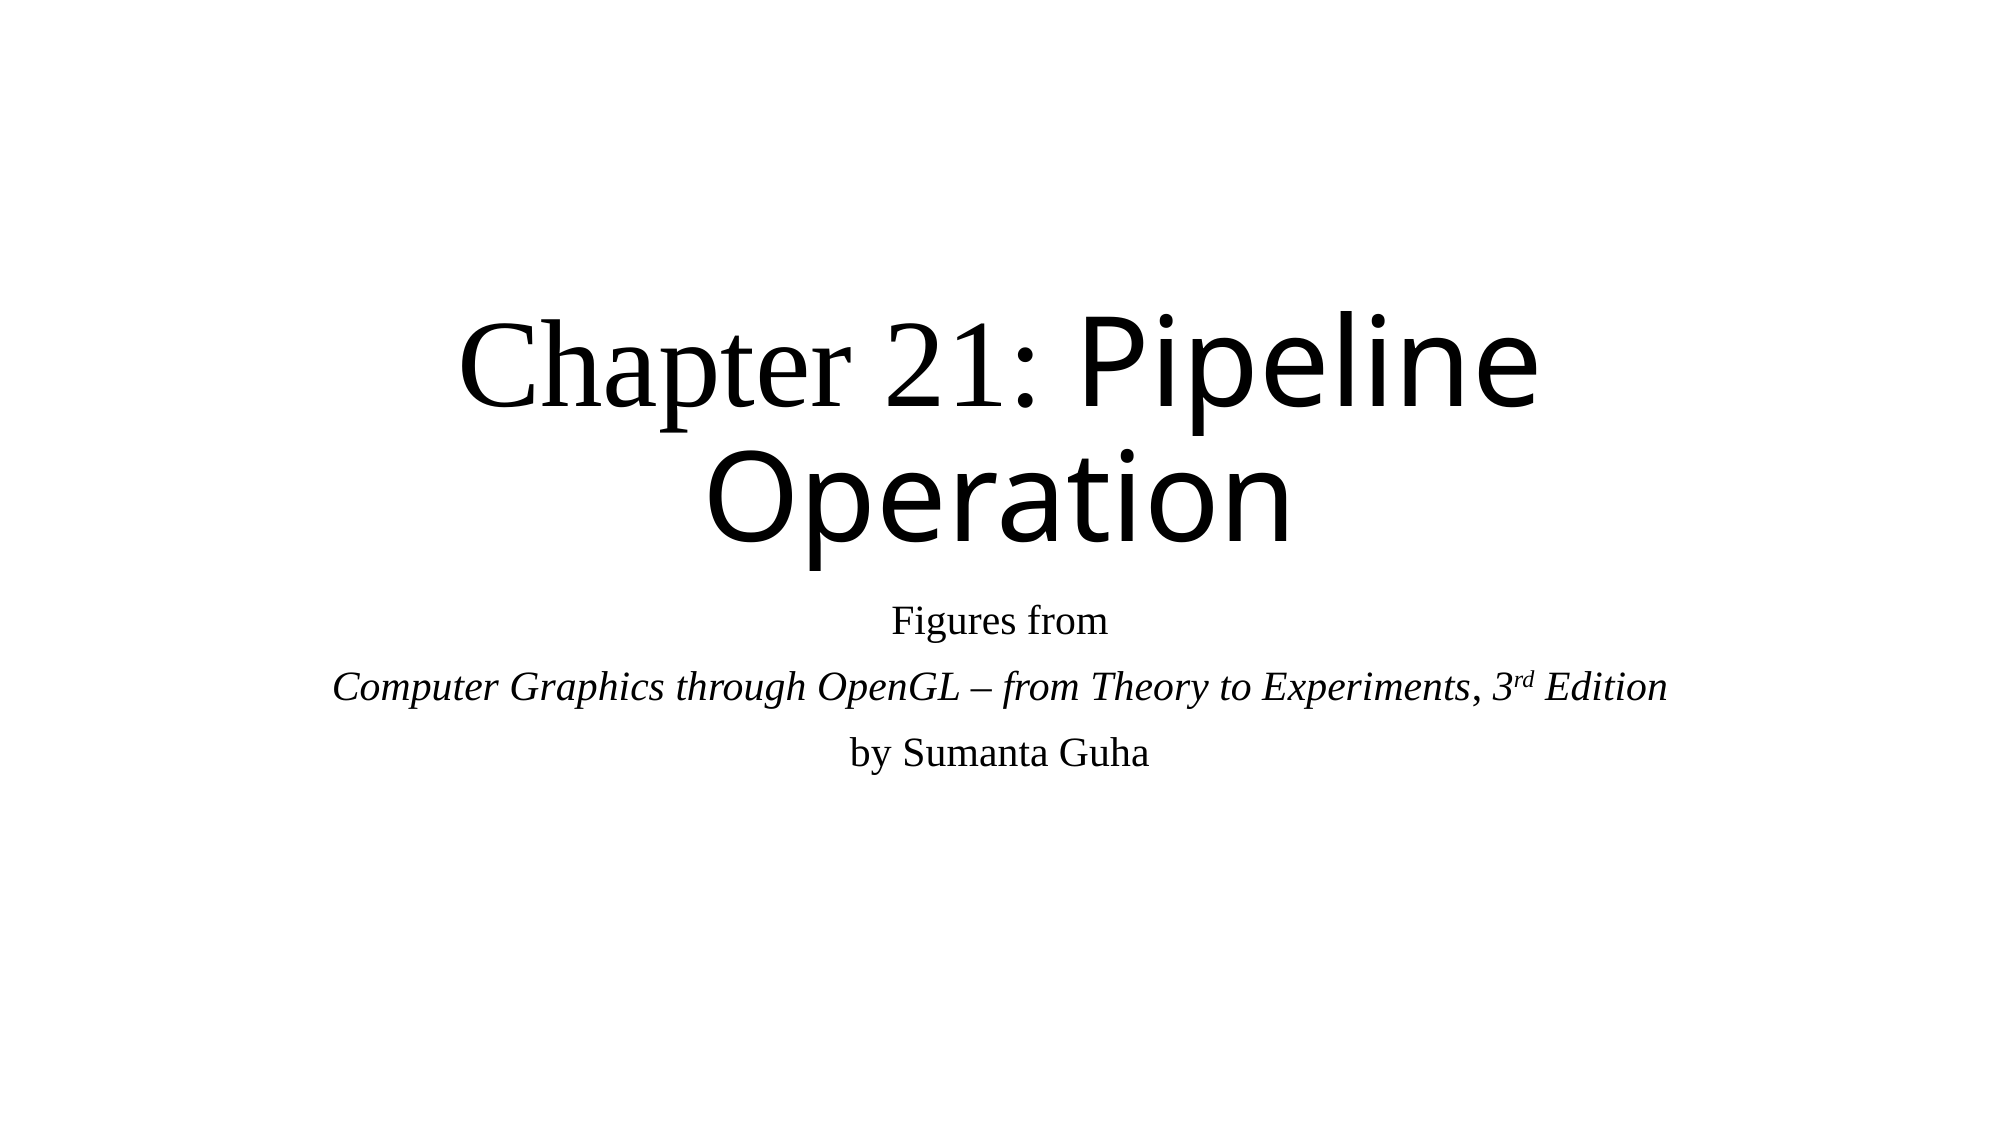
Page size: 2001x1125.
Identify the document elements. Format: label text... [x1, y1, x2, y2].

subtitle Figures from Computer Graphics through OpenGL – from Theory to Experiments, 3rd Edition by Sumanta Guha [249, 590, 1750, 863]
title Chapter 21: Pipeline Operation [249, 184, 1750, 576]
